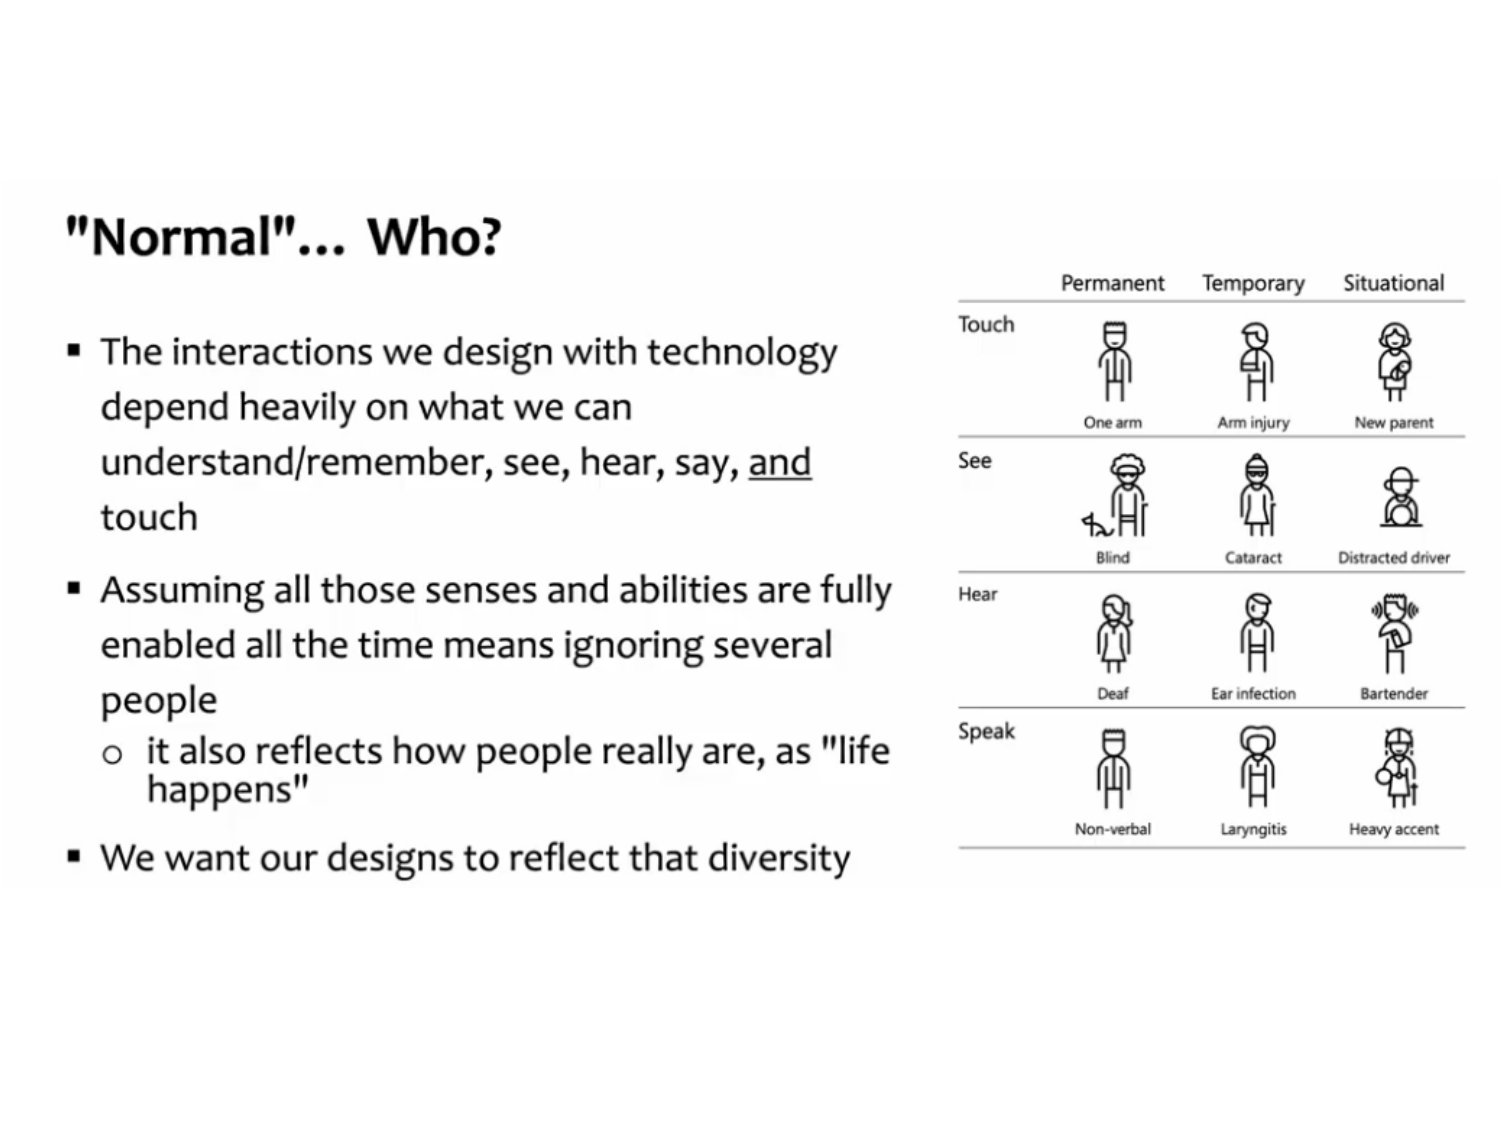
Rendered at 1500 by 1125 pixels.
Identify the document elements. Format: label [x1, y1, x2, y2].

picture [1, 180, 1500, 888]
